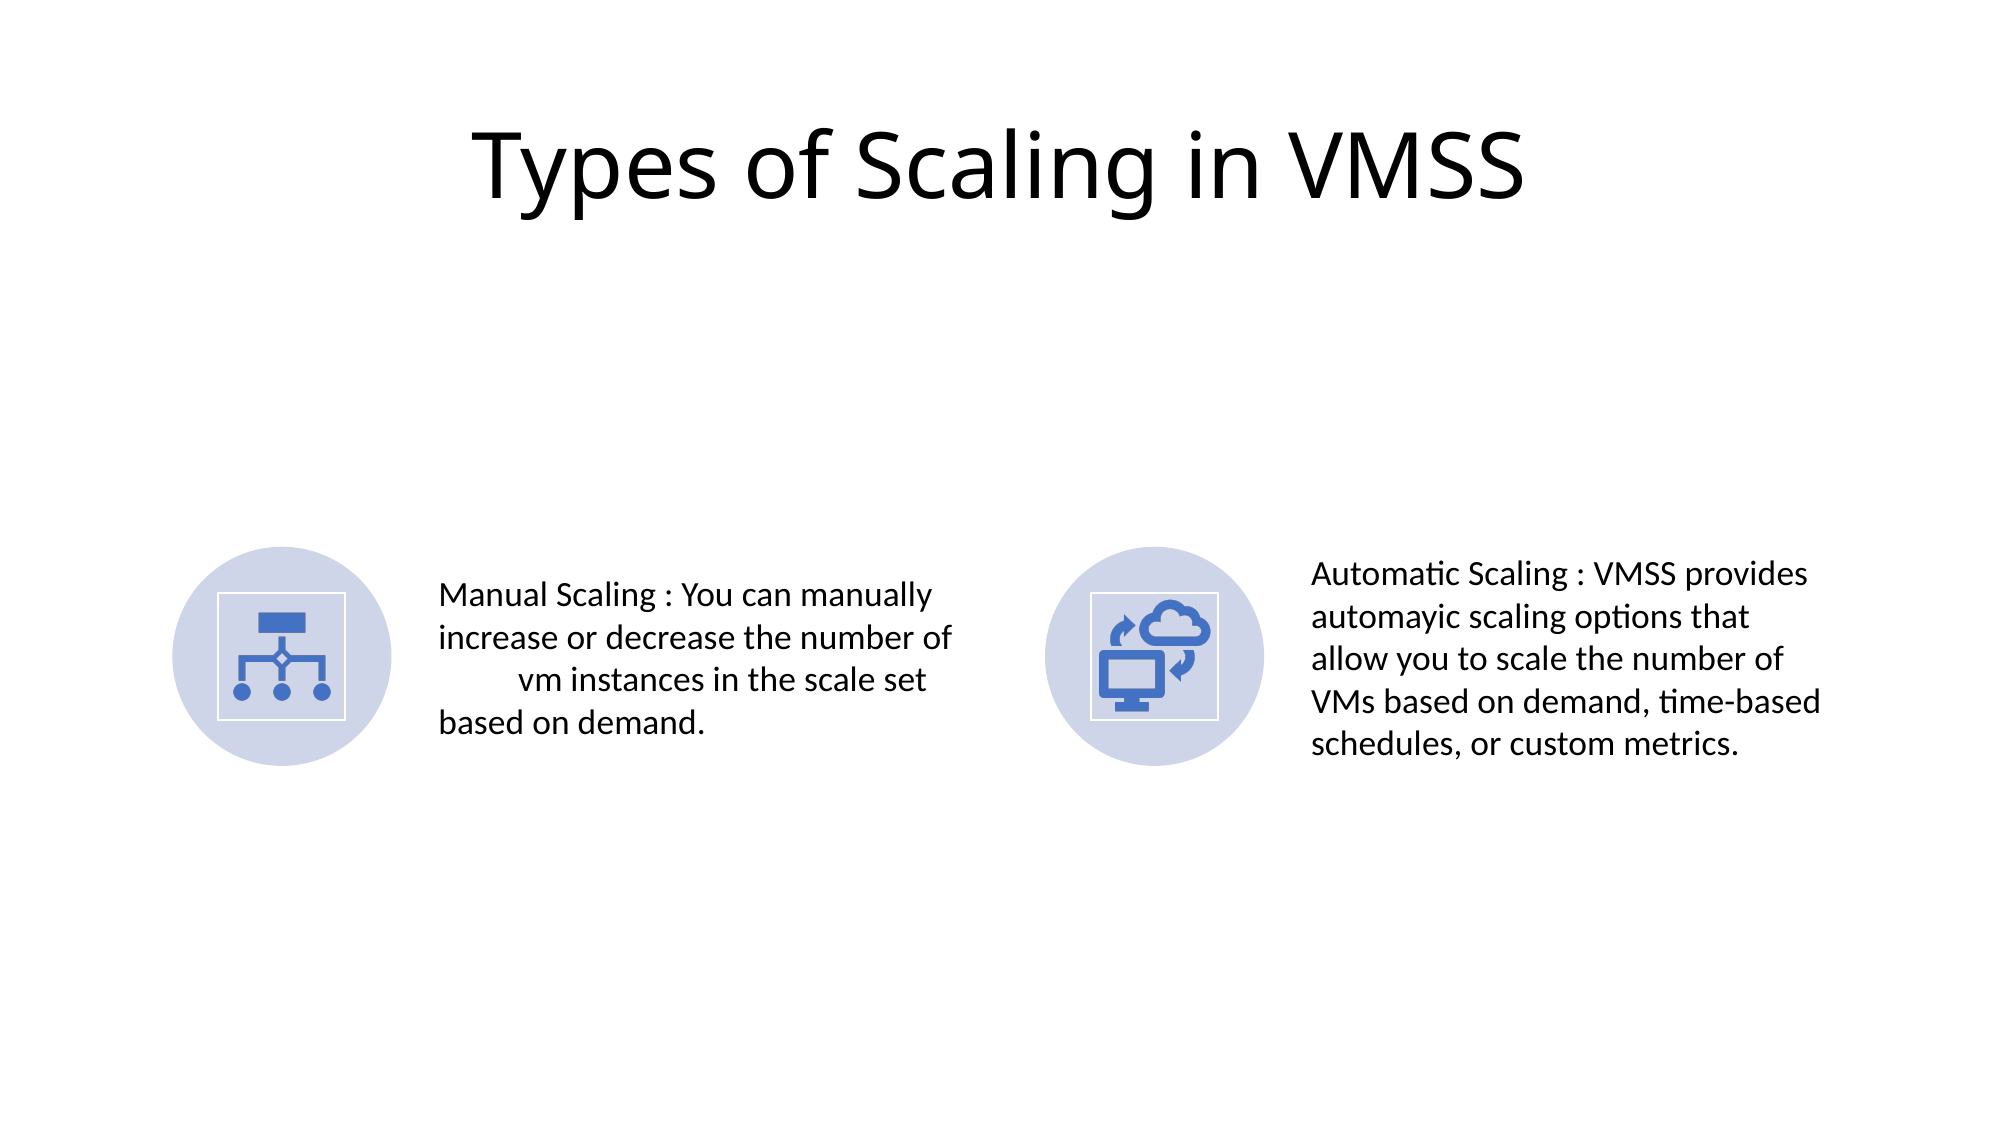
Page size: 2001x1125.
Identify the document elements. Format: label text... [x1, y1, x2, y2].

title Types of Scaling in VMSS [137, 59, 1863, 278]
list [137, 299, 1863, 1014]
